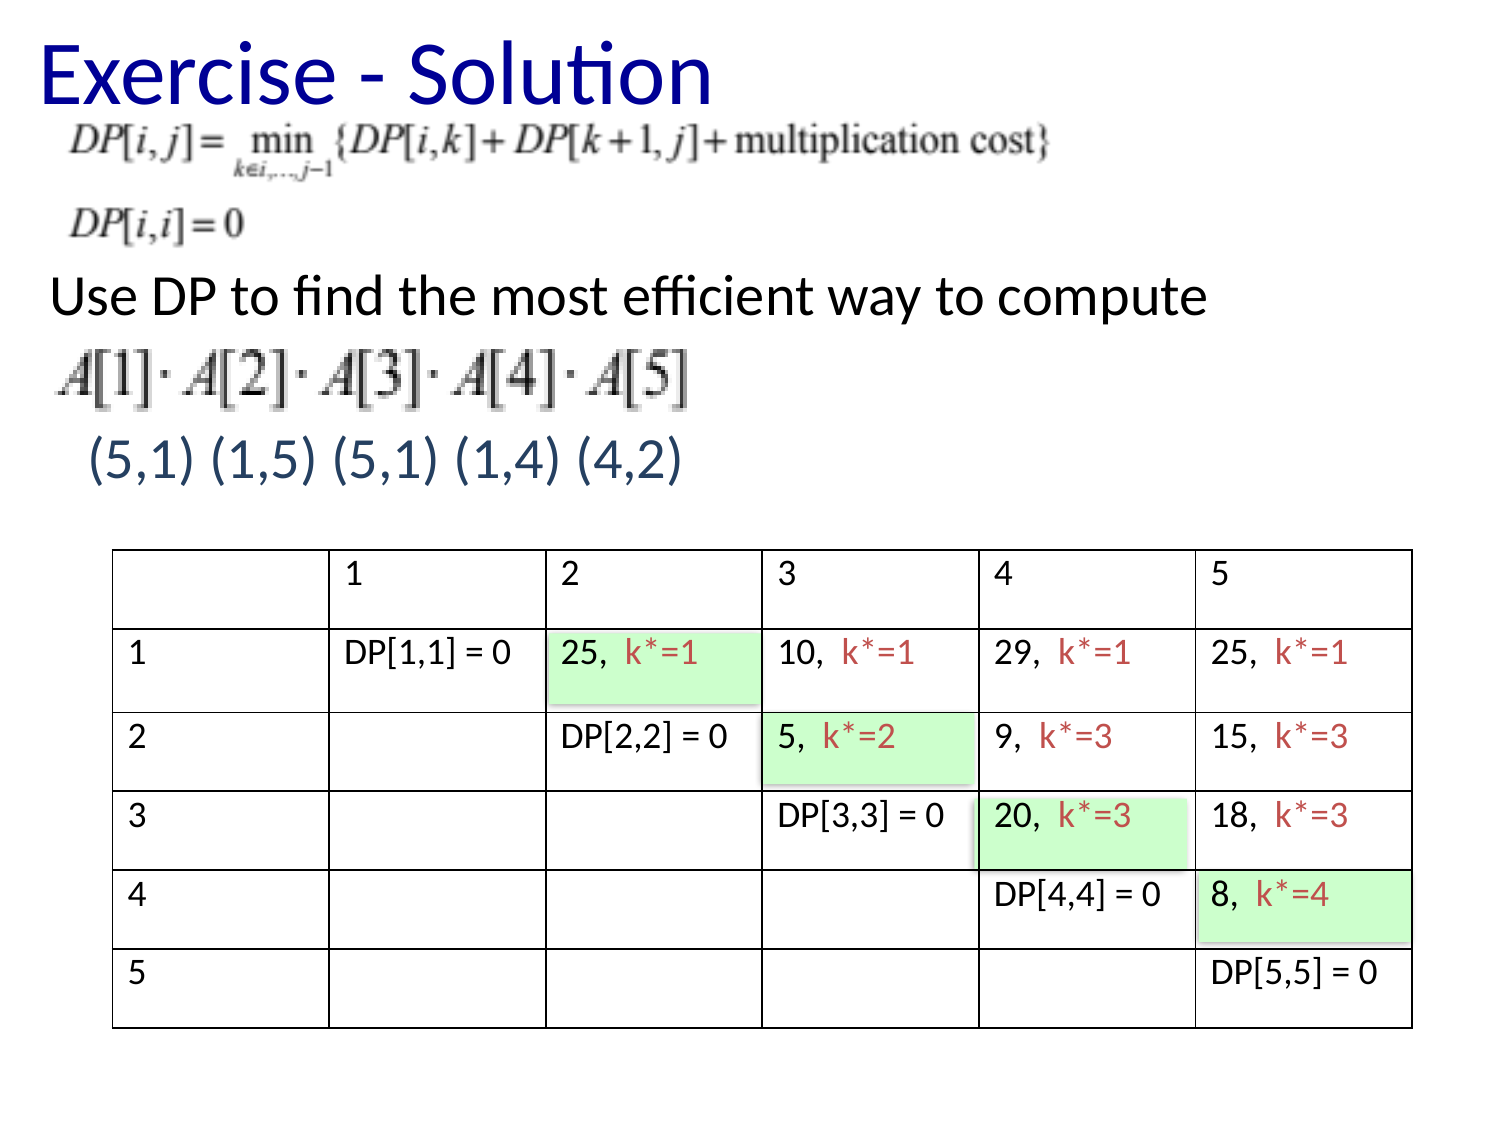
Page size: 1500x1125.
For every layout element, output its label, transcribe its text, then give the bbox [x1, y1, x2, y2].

table_cell DP[5,5] = 0 [1196, 950, 1411, 1027]
table_cell DP[2,2] = 0 [547, 713, 761, 790]
table_cell [330, 871, 545, 948]
table_cell 25, k*=1 [1196, 630, 1411, 712]
table_cell 3 [113, 792, 328, 869]
table_cell [547, 950, 761, 1027]
table_cell 25, k*=1 [547, 630, 761, 712]
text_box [47, 337, 692, 417]
table_cell [330, 792, 545, 869]
text_box Use DP to find the most efficient way to compute [34, 249, 1224, 335]
table_cell DP[1,1] = 0 [330, 630, 545, 712]
table_cell 9, k*=3 [980, 713, 1195, 790]
table_cell [547, 871, 761, 948]
table_header 2 [547, 551, 761, 628]
table_cell 2 [113, 713, 328, 790]
table_cell 5 [113, 950, 328, 1027]
table_cell 1 [113, 630, 328, 712]
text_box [62, 108, 1053, 251]
table_cell 29, k*=1 [980, 630, 1195, 712]
table_cell 10, k*=1 [763, 630, 978, 712]
table_cell [330, 713, 545, 790]
table_header 3 [763, 551, 978, 628]
table_header 4 [980, 551, 1195, 628]
table_header [113, 551, 328, 628]
table_cell DP[3,3] = 0 [763, 792, 978, 869]
table_cell 4 [113, 871, 328, 948]
table_cell 20, k*=3 [980, 792, 1195, 869]
table_cell [980, 950, 1195, 1027]
table_cell 8, k*=4 [1196, 871, 1411, 948]
table_cell [763, 950, 978, 1027]
table_cell [547, 792, 761, 869]
table_cell 18, k*=3 [1196, 792, 1411, 869]
table_cell 5, k*=2 [763, 713, 978, 790]
text_box (5,1) (1,5) (5,1) (1,4) (4,2) [72, 412, 700, 498]
table_cell 15, k*=3 [1196, 713, 1411, 790]
table_header 1 [330, 551, 545, 628]
table_cell [763, 871, 978, 948]
table_cell DP[4,4] = 0 [980, 871, 1195, 948]
table_header 5 [1196, 551, 1411, 628]
table_cell [330, 950, 545, 1027]
title Exercise - Solution [23, 4, 1374, 132]
